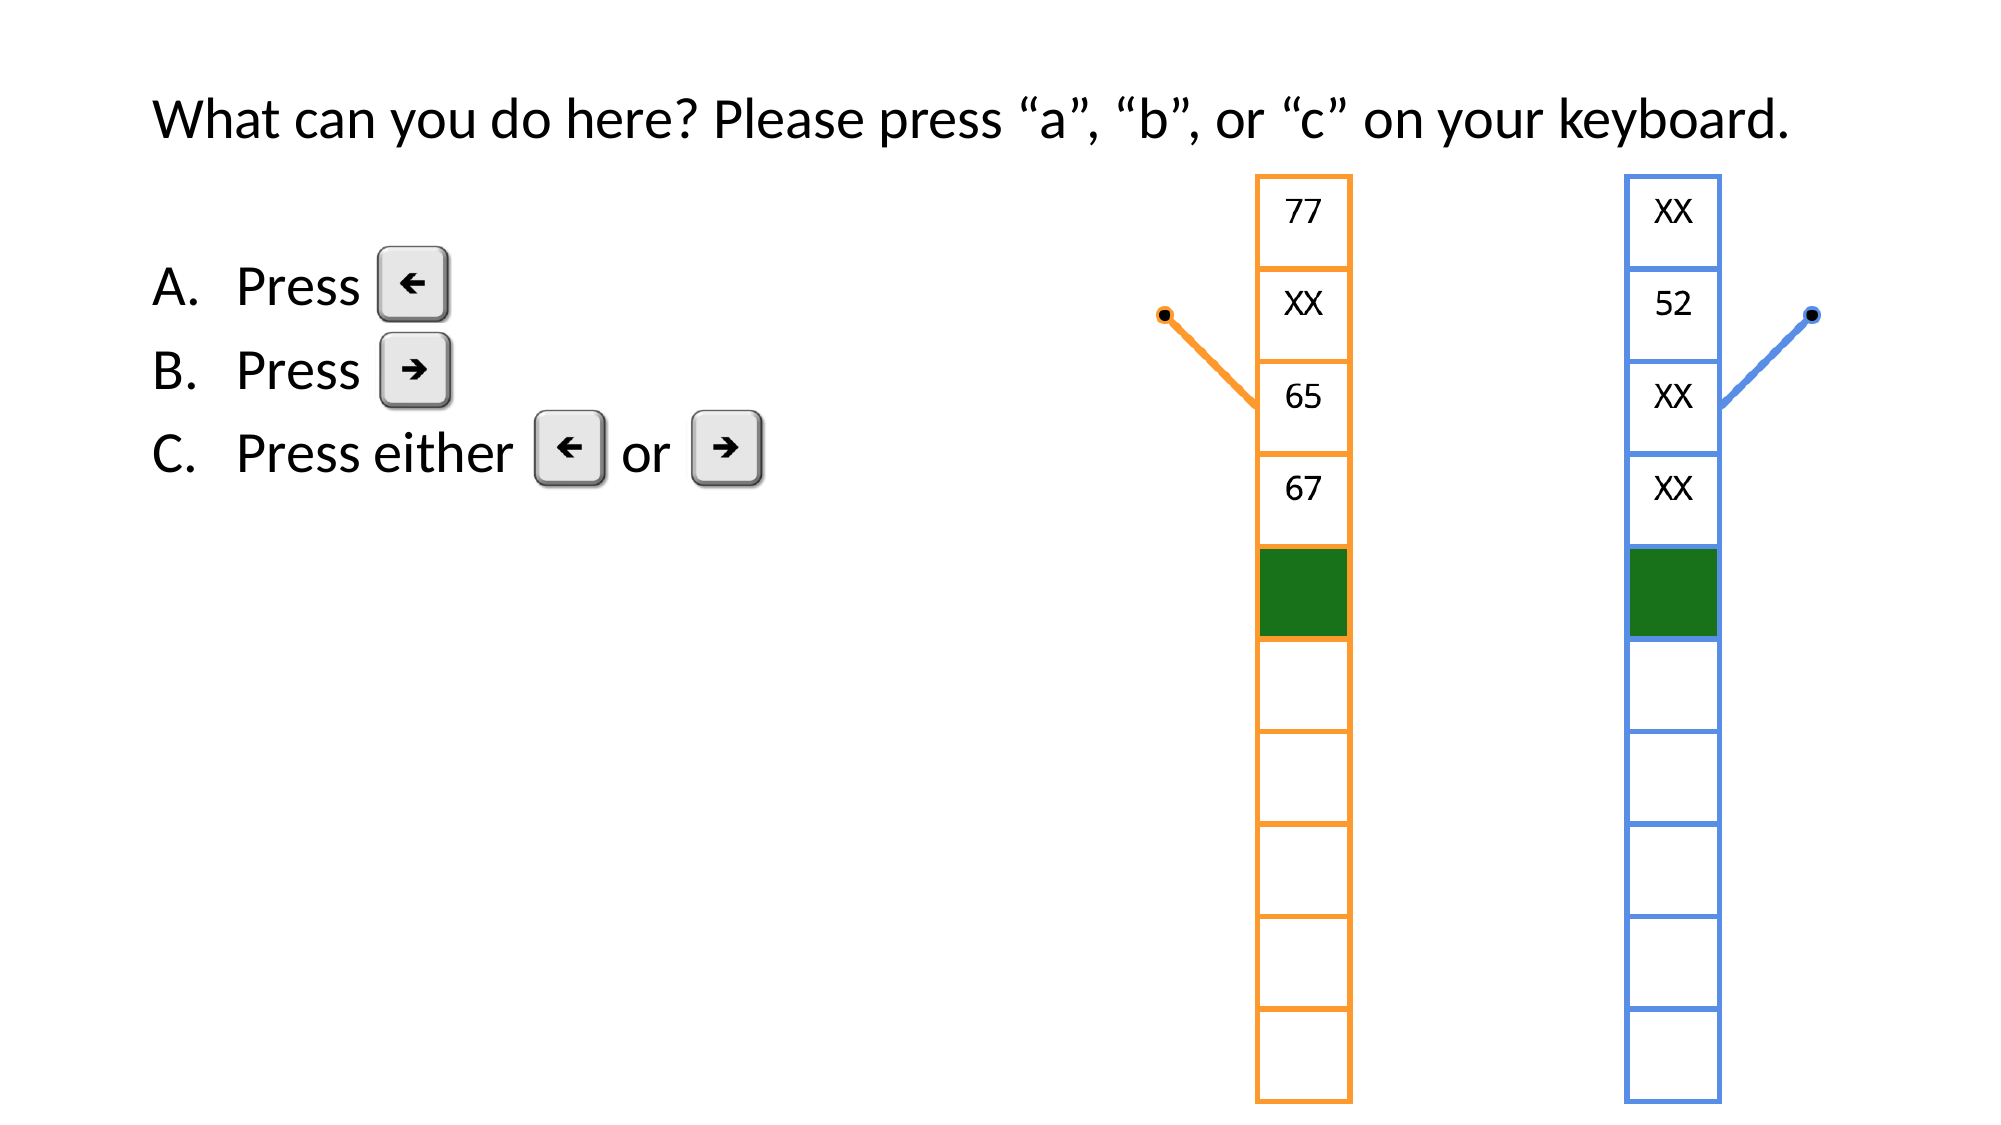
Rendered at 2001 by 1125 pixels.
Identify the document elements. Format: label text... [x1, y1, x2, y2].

picture [1004, 149, 2000, 1125]
list What can you do here? Please press “a”, “b”, or “c” on your keyboard. Press Press Press either or [137, 80, 2000, 1031]
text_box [370, 237, 771, 492]
